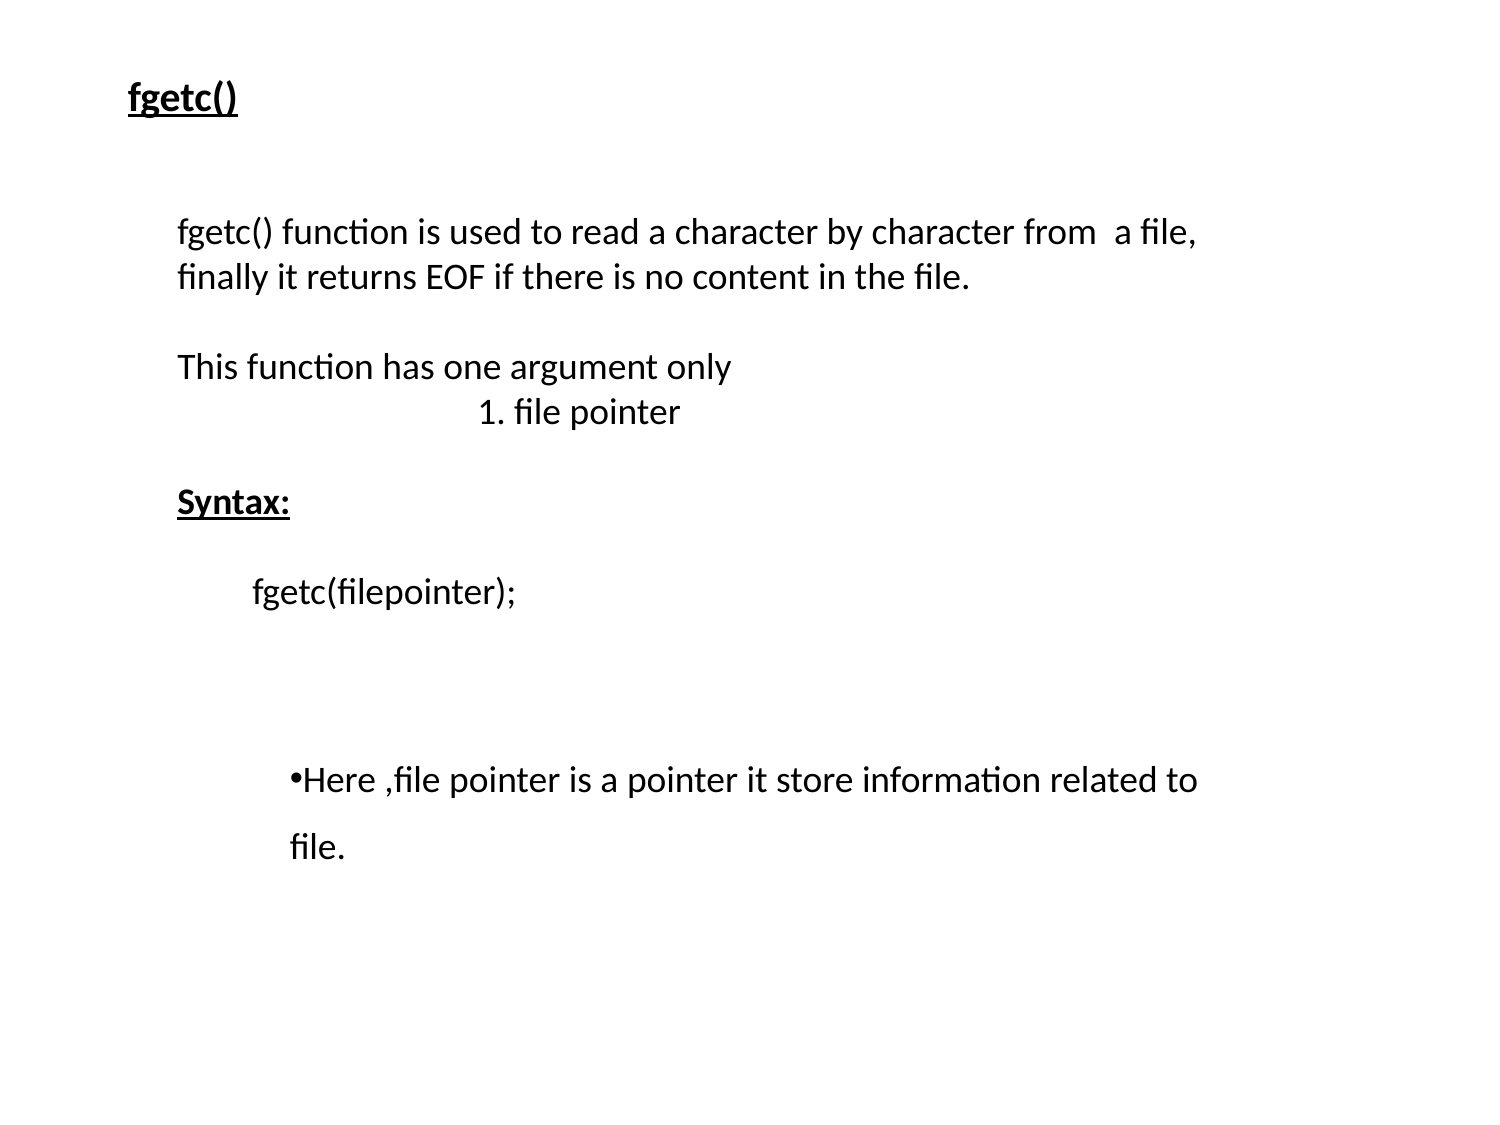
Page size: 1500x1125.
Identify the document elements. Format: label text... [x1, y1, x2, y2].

text_box fgetc() [113, 62, 253, 128]
text_box fgetc() function is used to read a character by character from a file, finally it returns EOF if there is no content in the file. This function has one argument only 1. file pointer Syntax: fgetc(filepointer); [162, 199, 1313, 620]
text_box Here ,file pointer is a pointer it store information related to file. [275, 724, 1275, 875]
